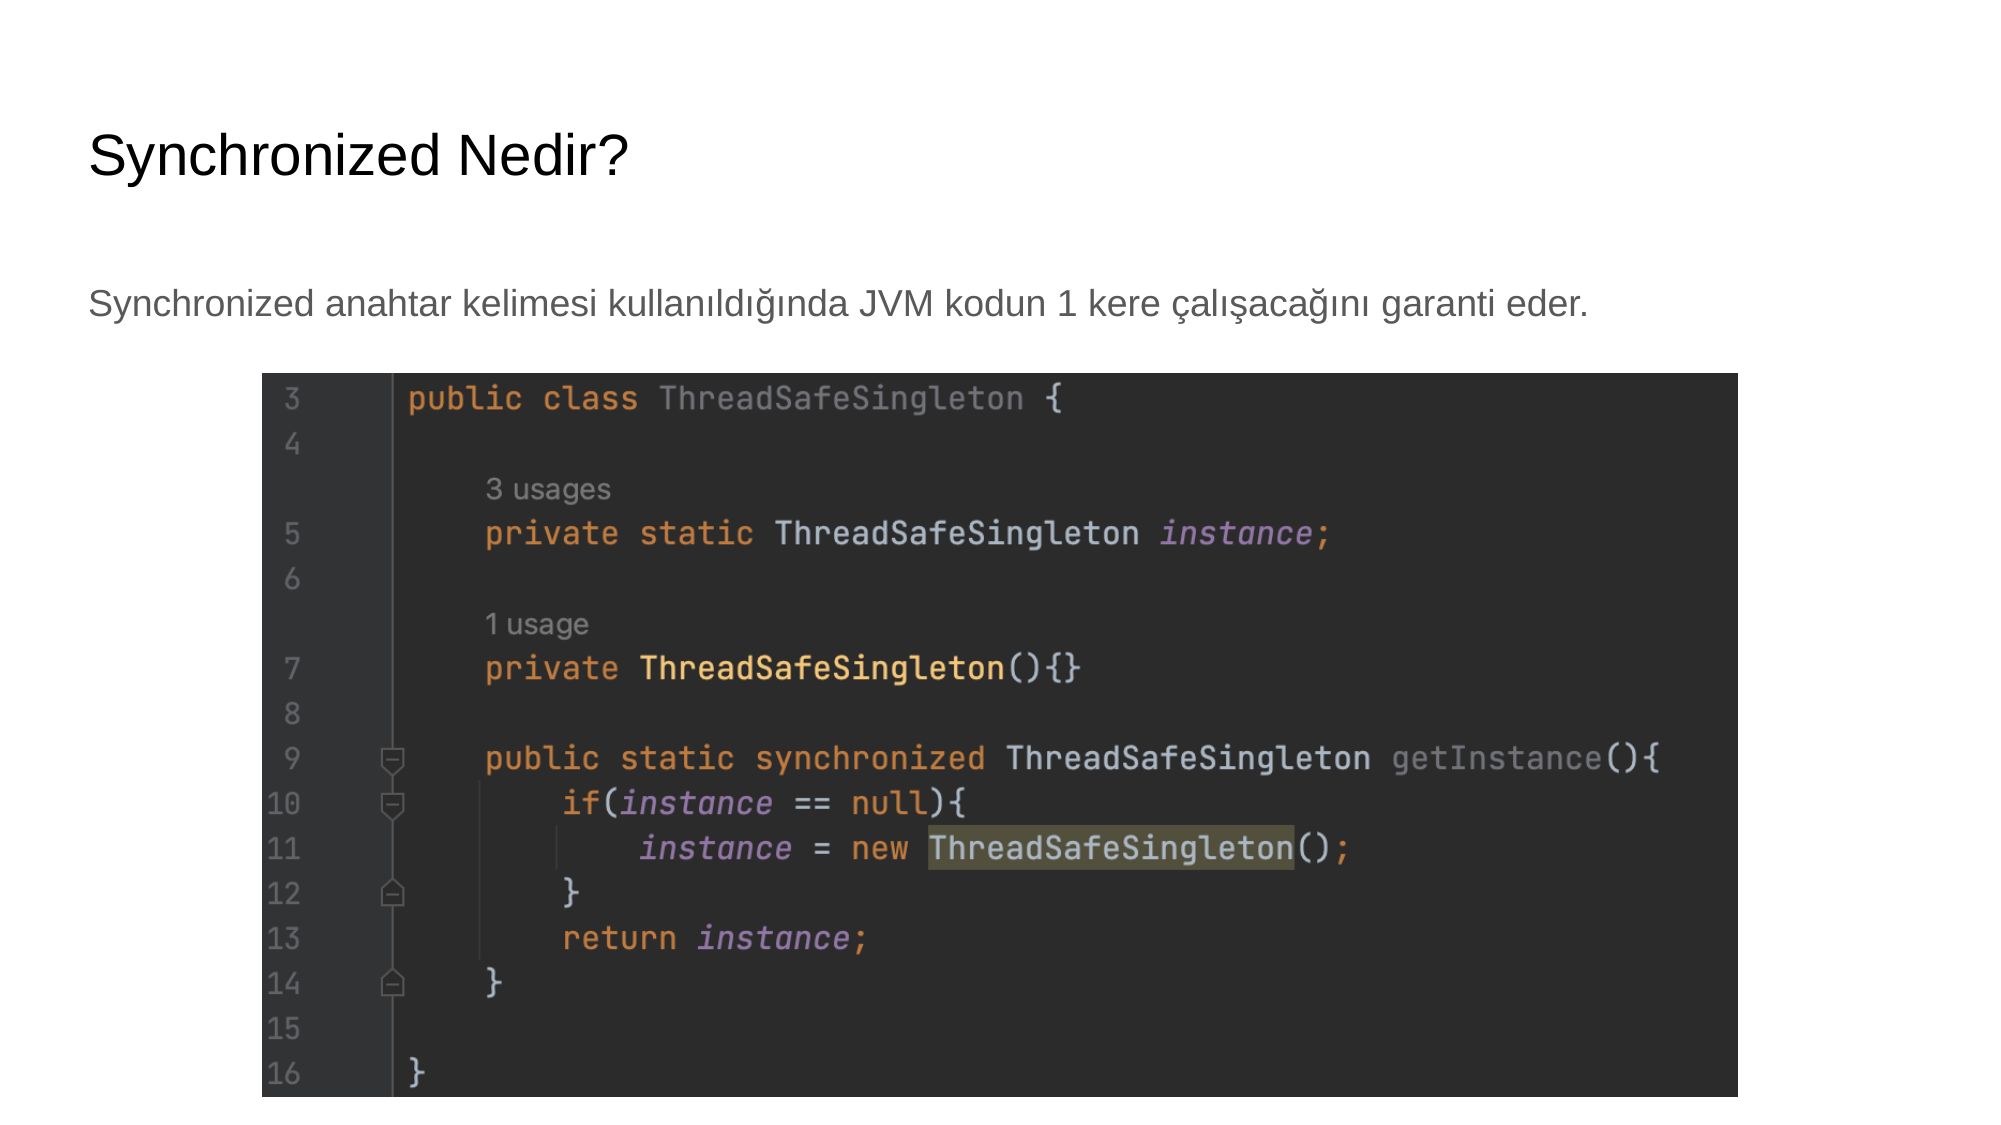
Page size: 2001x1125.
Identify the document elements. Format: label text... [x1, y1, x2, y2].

picture [262, 373, 1738, 1097]
list Synchronized anahtar kelimesi kullanıldığında JVM kodun 1 kere çalışacağını garanti eder. [68, 252, 2000, 1000]
title Synchronized Nedir? [68, 97, 1932, 223]
